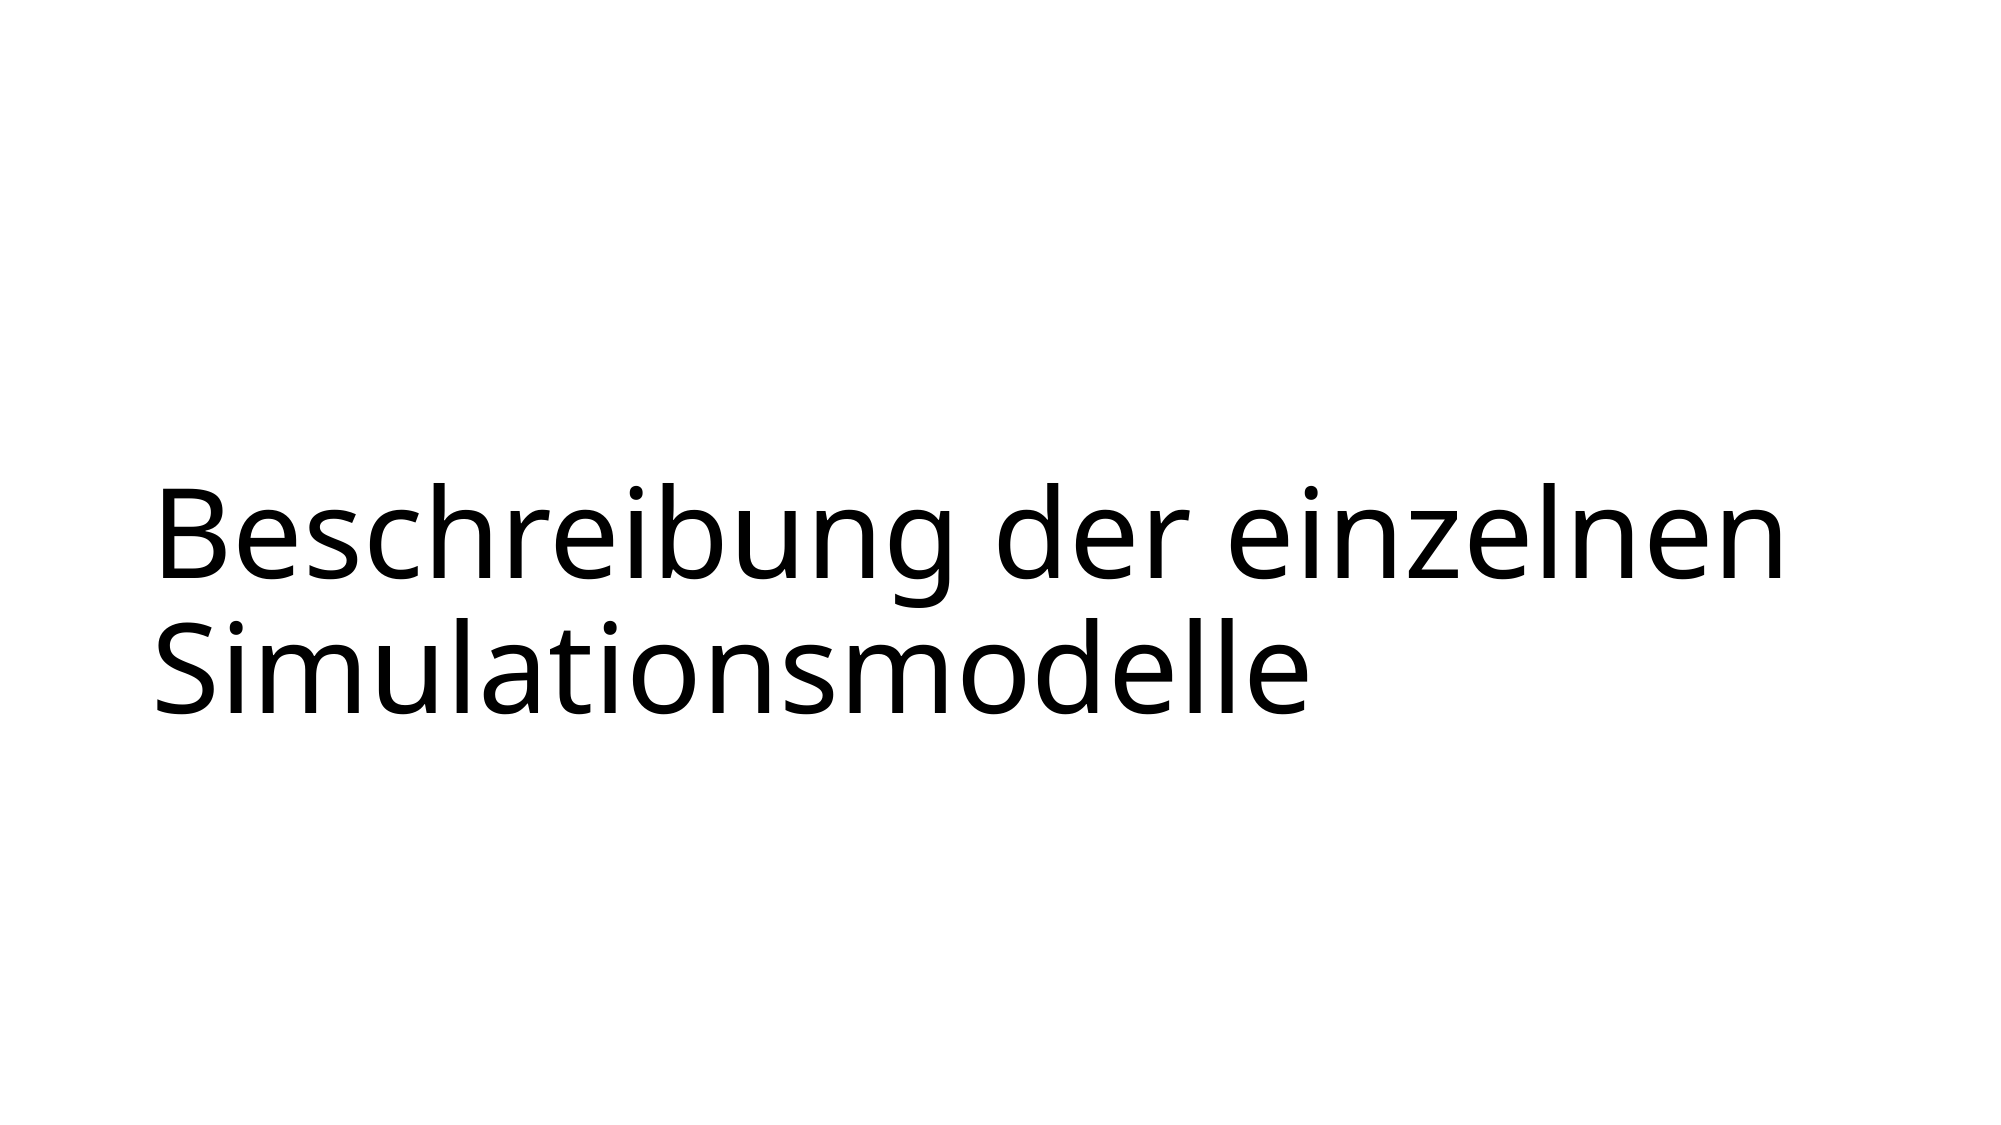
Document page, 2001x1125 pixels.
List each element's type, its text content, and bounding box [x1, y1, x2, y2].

title Beschreibung der einzelnen Simulationsmodelle [136, 280, 1862, 749]
